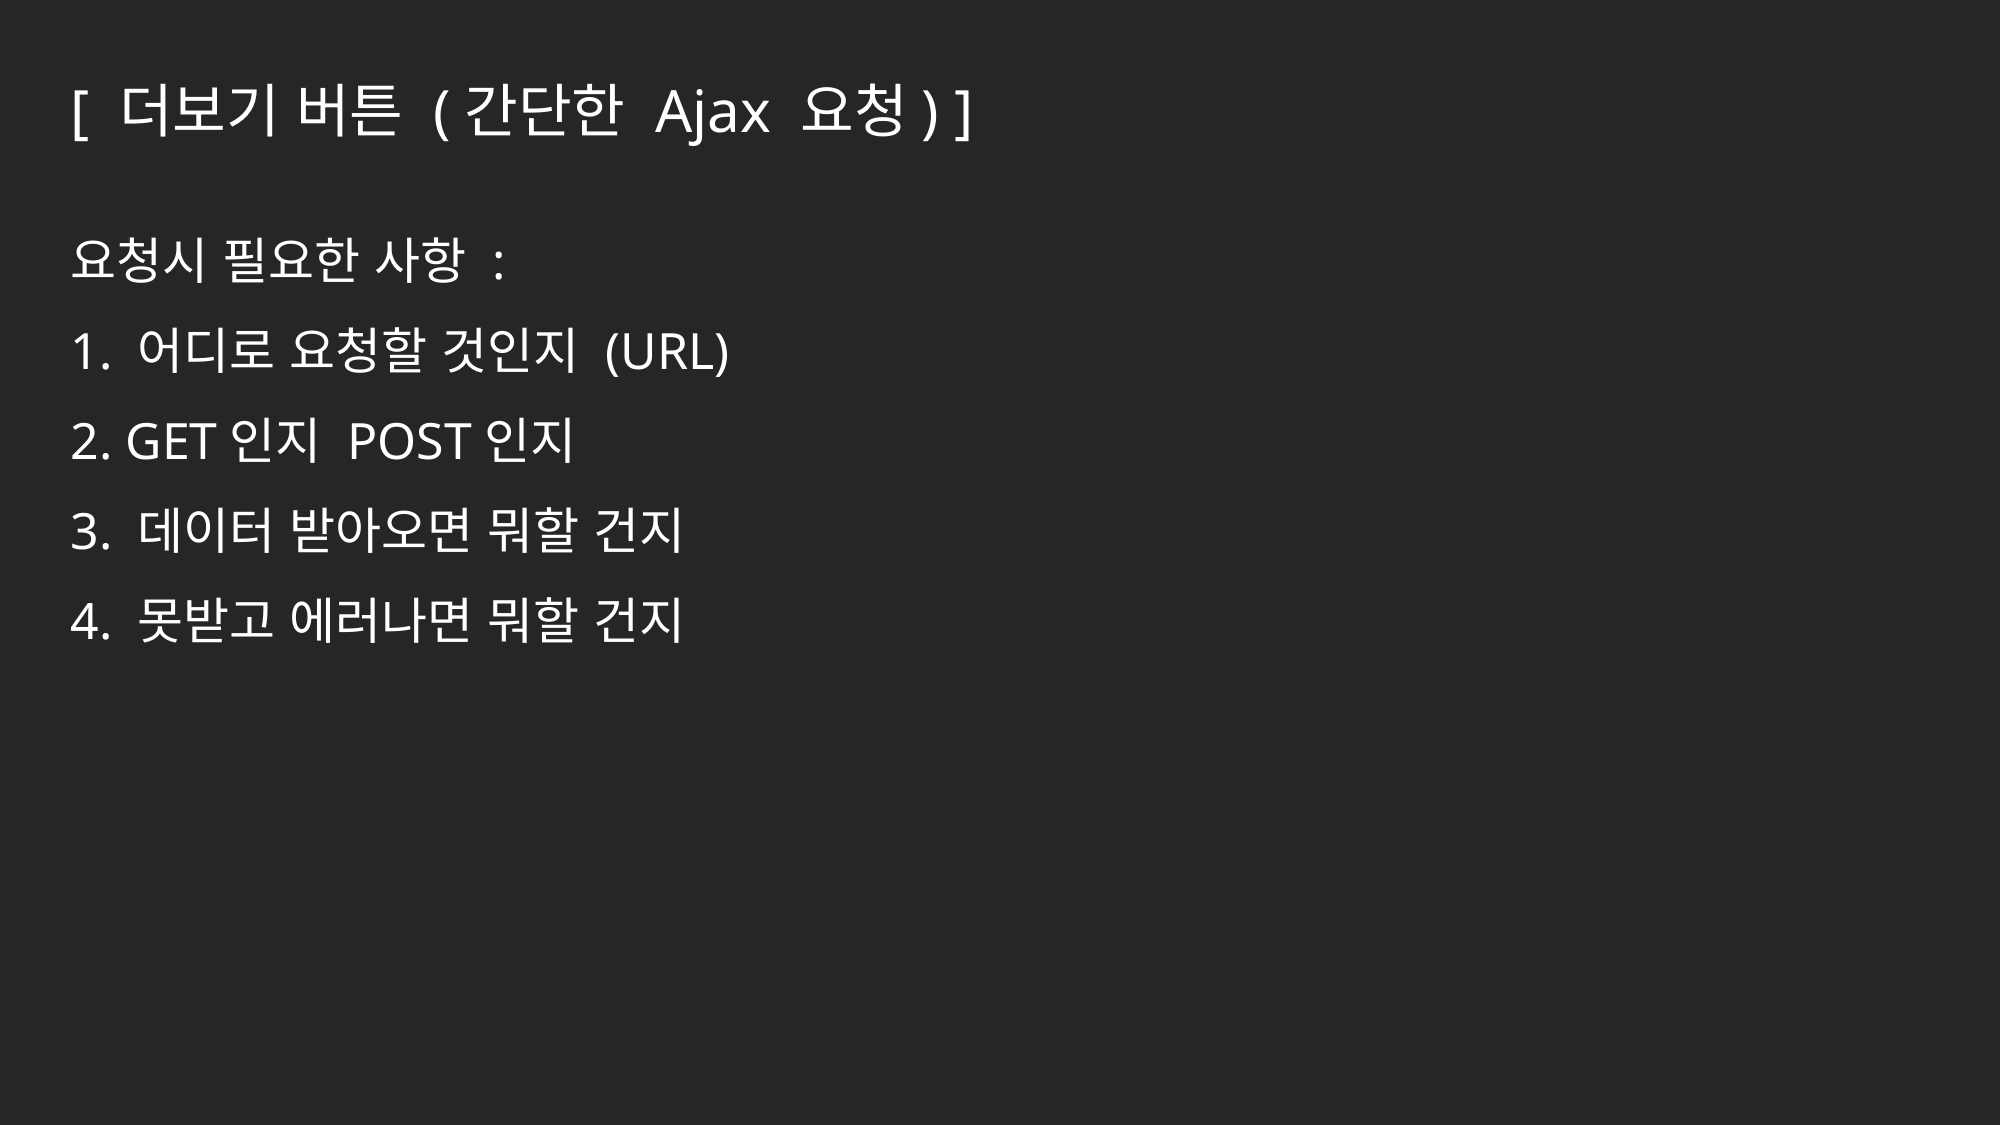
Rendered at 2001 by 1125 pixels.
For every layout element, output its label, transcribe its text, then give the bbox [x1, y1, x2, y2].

text_box 요청시 필요한 사항 : 1. 어디로 요청할 것인지 (URL) 2. GET인지 POST인지 3. 데이터 받아오면 뭐할 건지 4. 못받고 에러나면 뭐할 건지 [56, 192, 1827, 657]
text_box [ 더보기 버튼 (간단한 Ajax 요청) ] [56, 59, 1309, 152]
